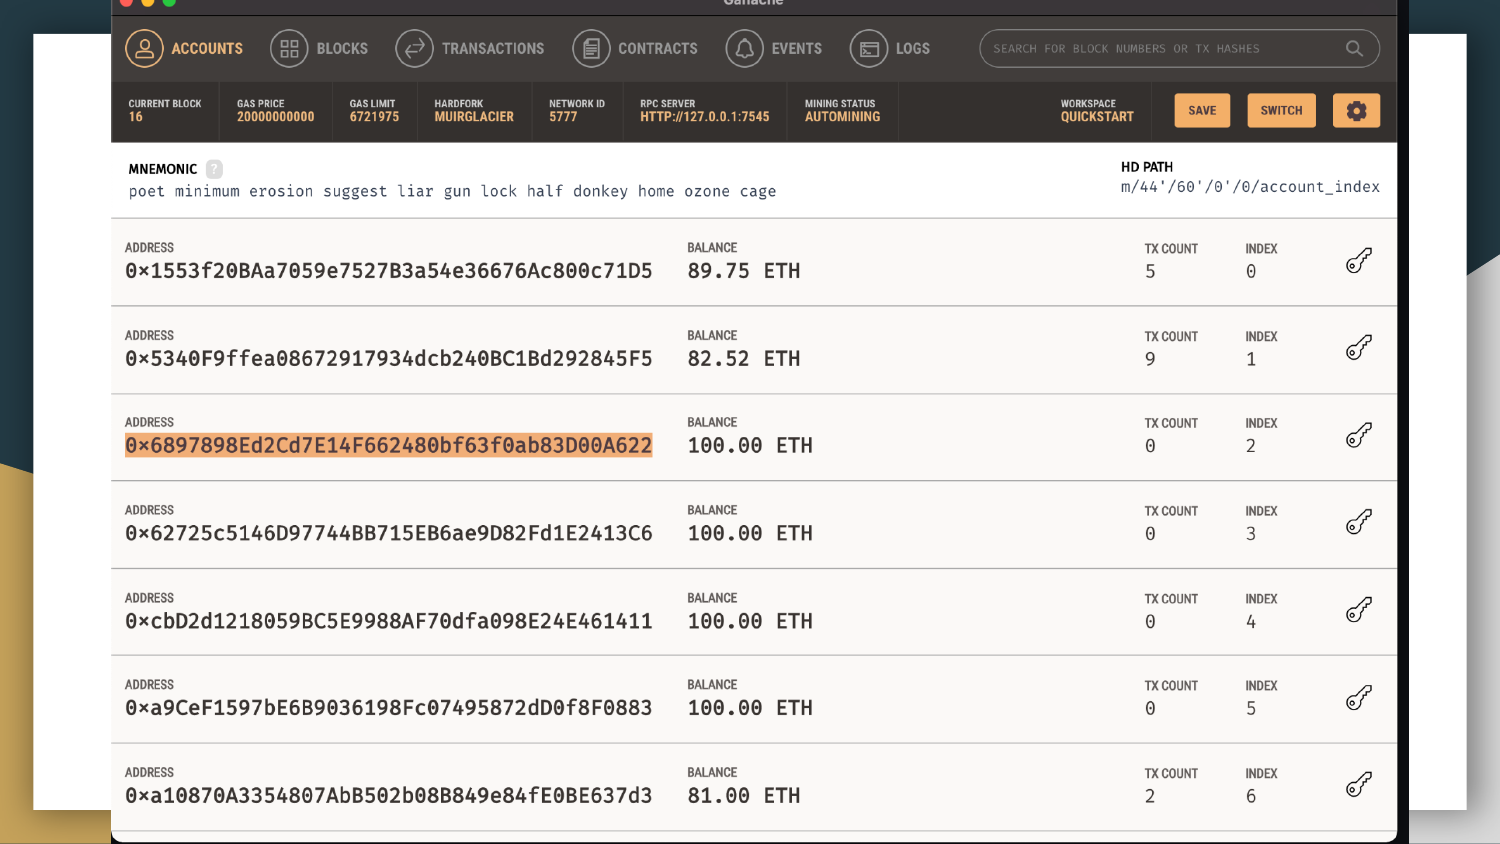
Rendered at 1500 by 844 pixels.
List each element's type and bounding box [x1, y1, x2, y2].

picture [111, 0, 1409, 844]
